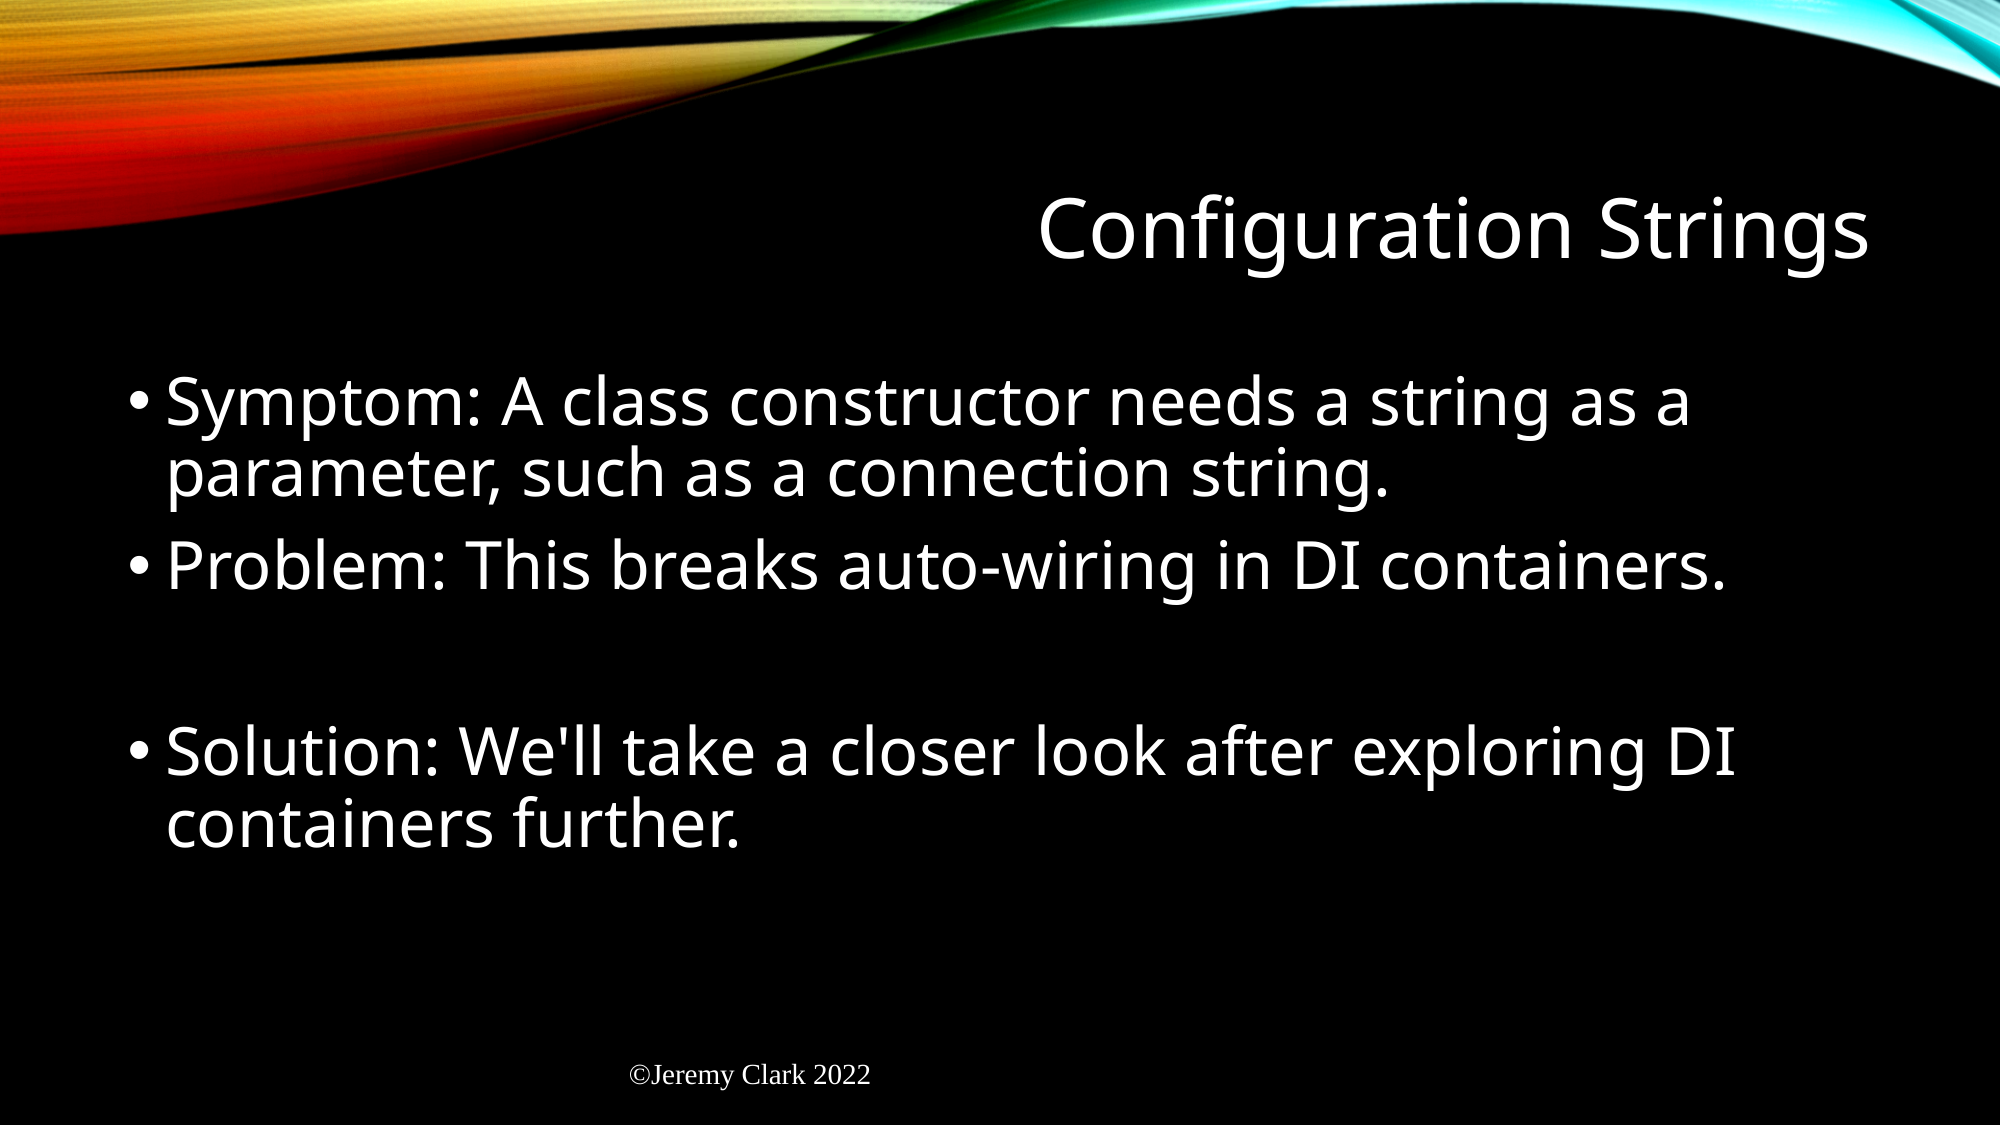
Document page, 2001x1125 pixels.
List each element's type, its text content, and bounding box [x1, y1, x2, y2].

list Symptom: A class constructor needs a string as a parameter, such as a connection string. Problem: This breaks auto-wiring in DI containers. Solution: We'll take a closer look after exploring DI containers further. [112, 360, 1888, 1021]
footer ©Jeremy Clark 2022 [112, 1042, 1388, 1103]
title Configuration Strings [474, 125, 1888, 338]
picture [0, 0, 2000, 237]
